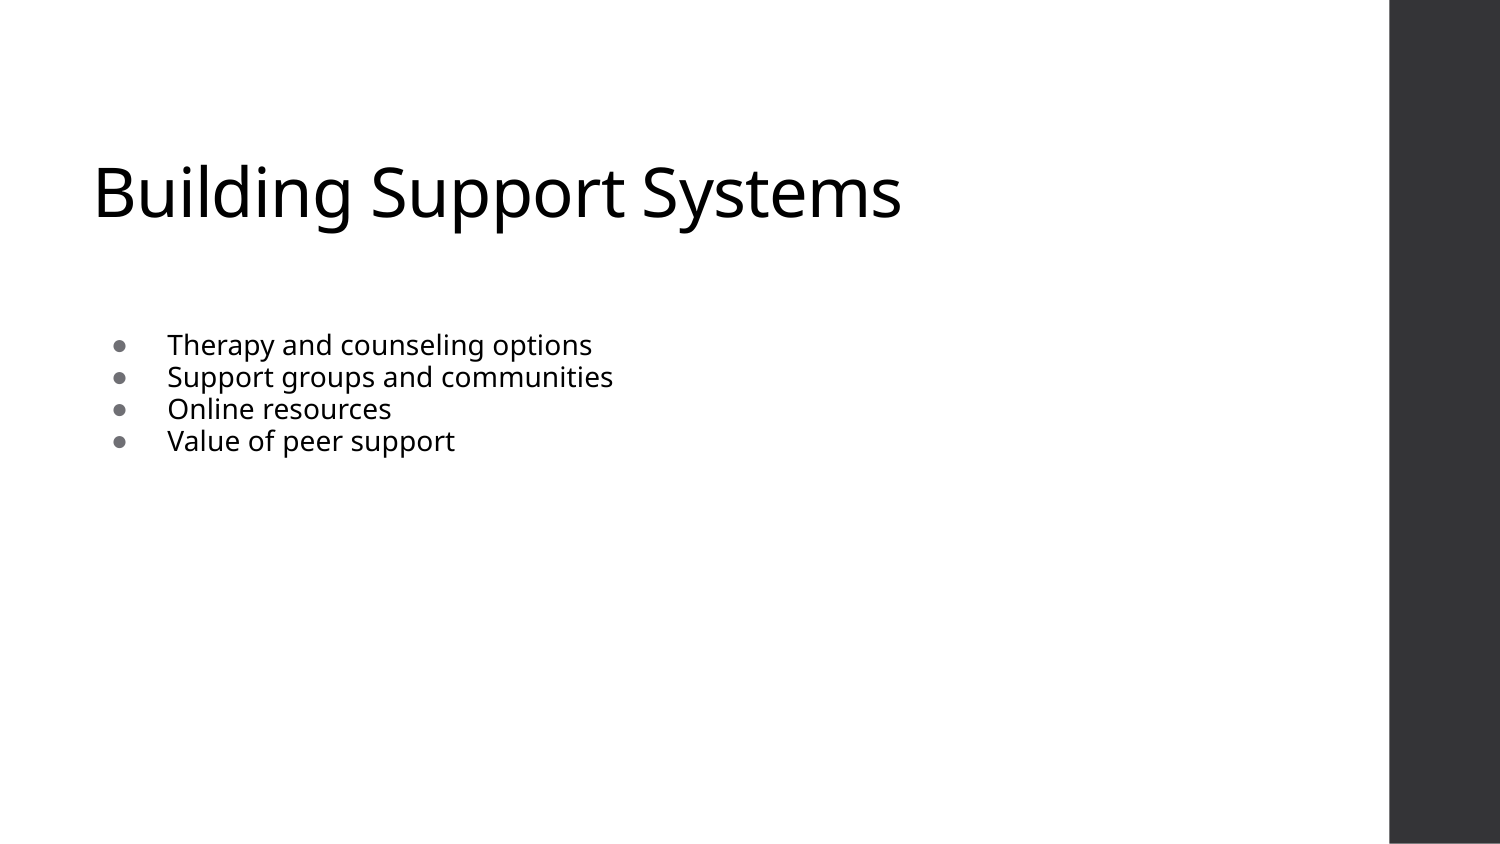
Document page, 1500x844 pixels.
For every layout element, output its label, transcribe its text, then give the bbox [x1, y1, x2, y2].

list Therapy and counseling options Support groups and communities Online resources Value of peer support [77, 314, 1427, 760]
title Building Support Systems [77, 121, 1427, 248]
